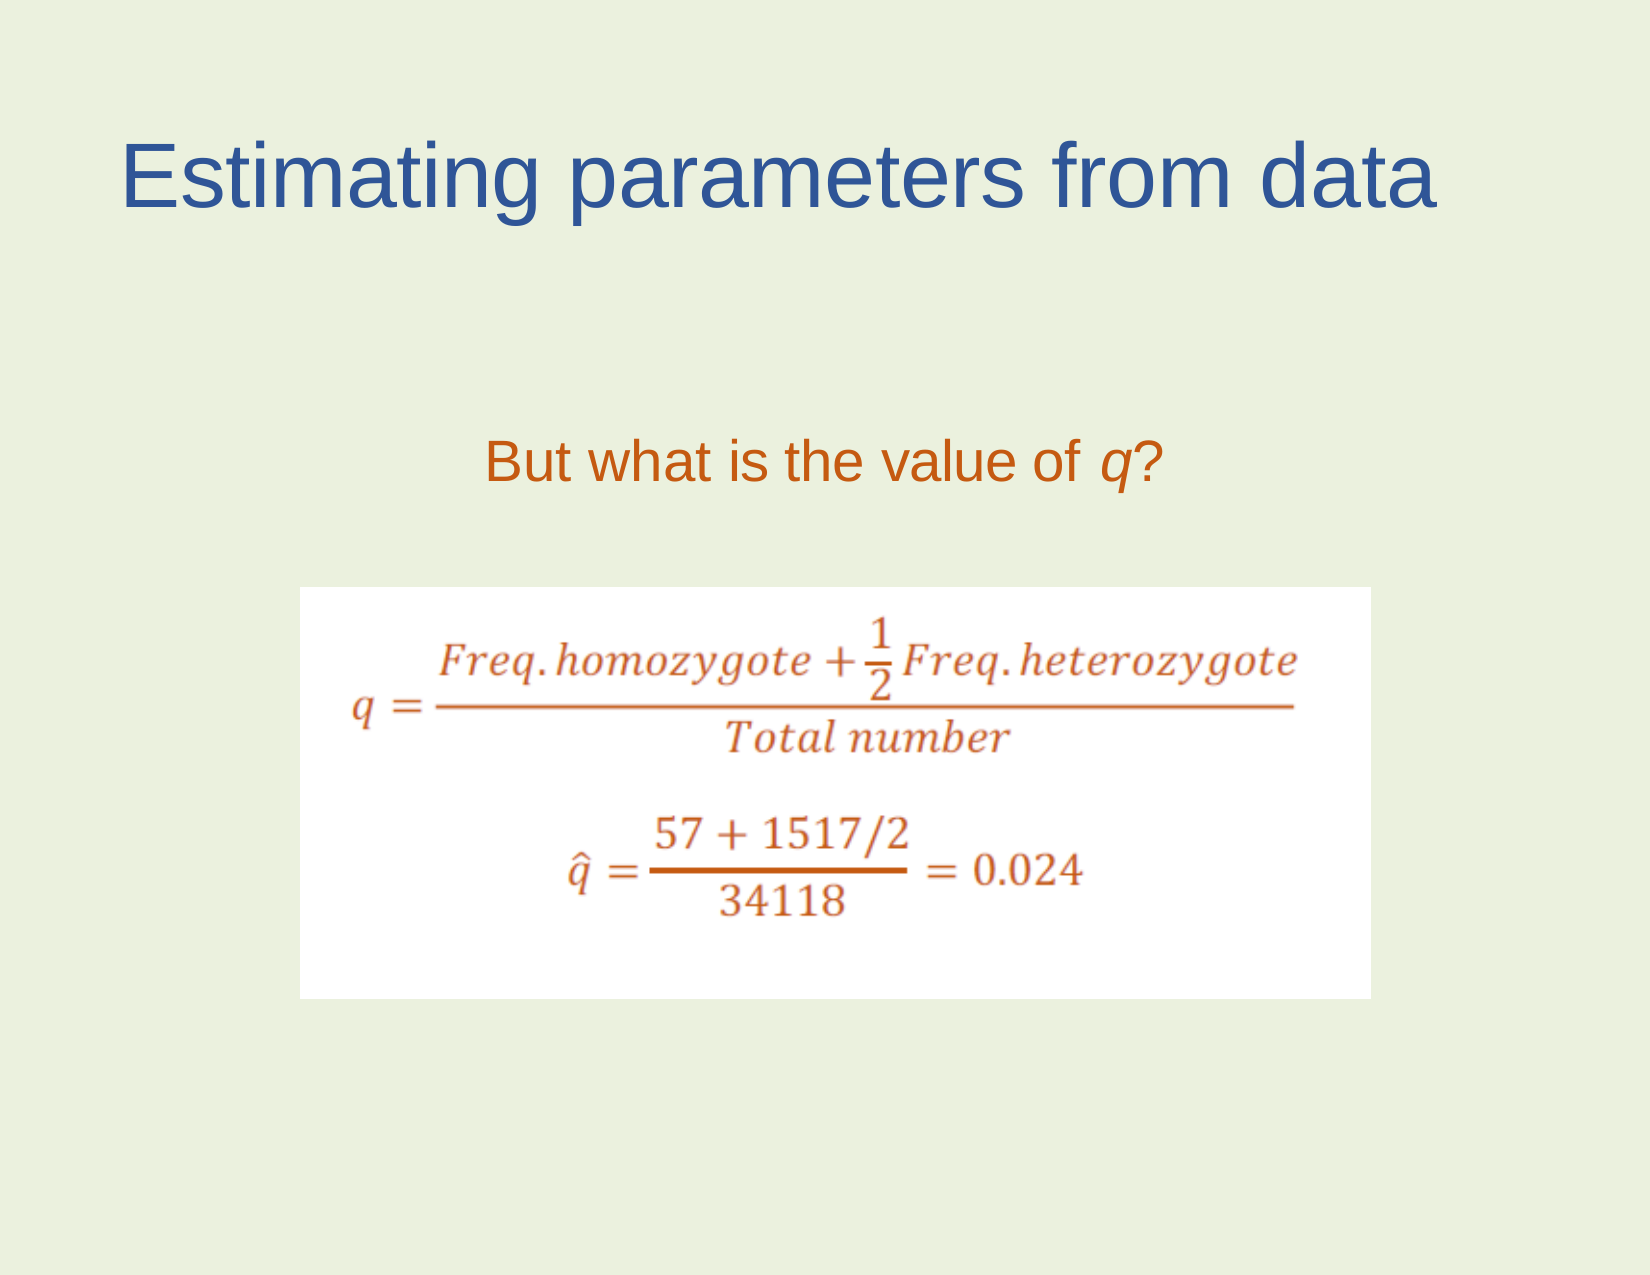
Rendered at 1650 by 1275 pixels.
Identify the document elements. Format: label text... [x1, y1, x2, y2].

text_box Estimating parameters from data [117, 112, 1475, 226]
text_box But what is the value of q? [482, 420, 1168, 493]
picture [299, 587, 1372, 1000]
